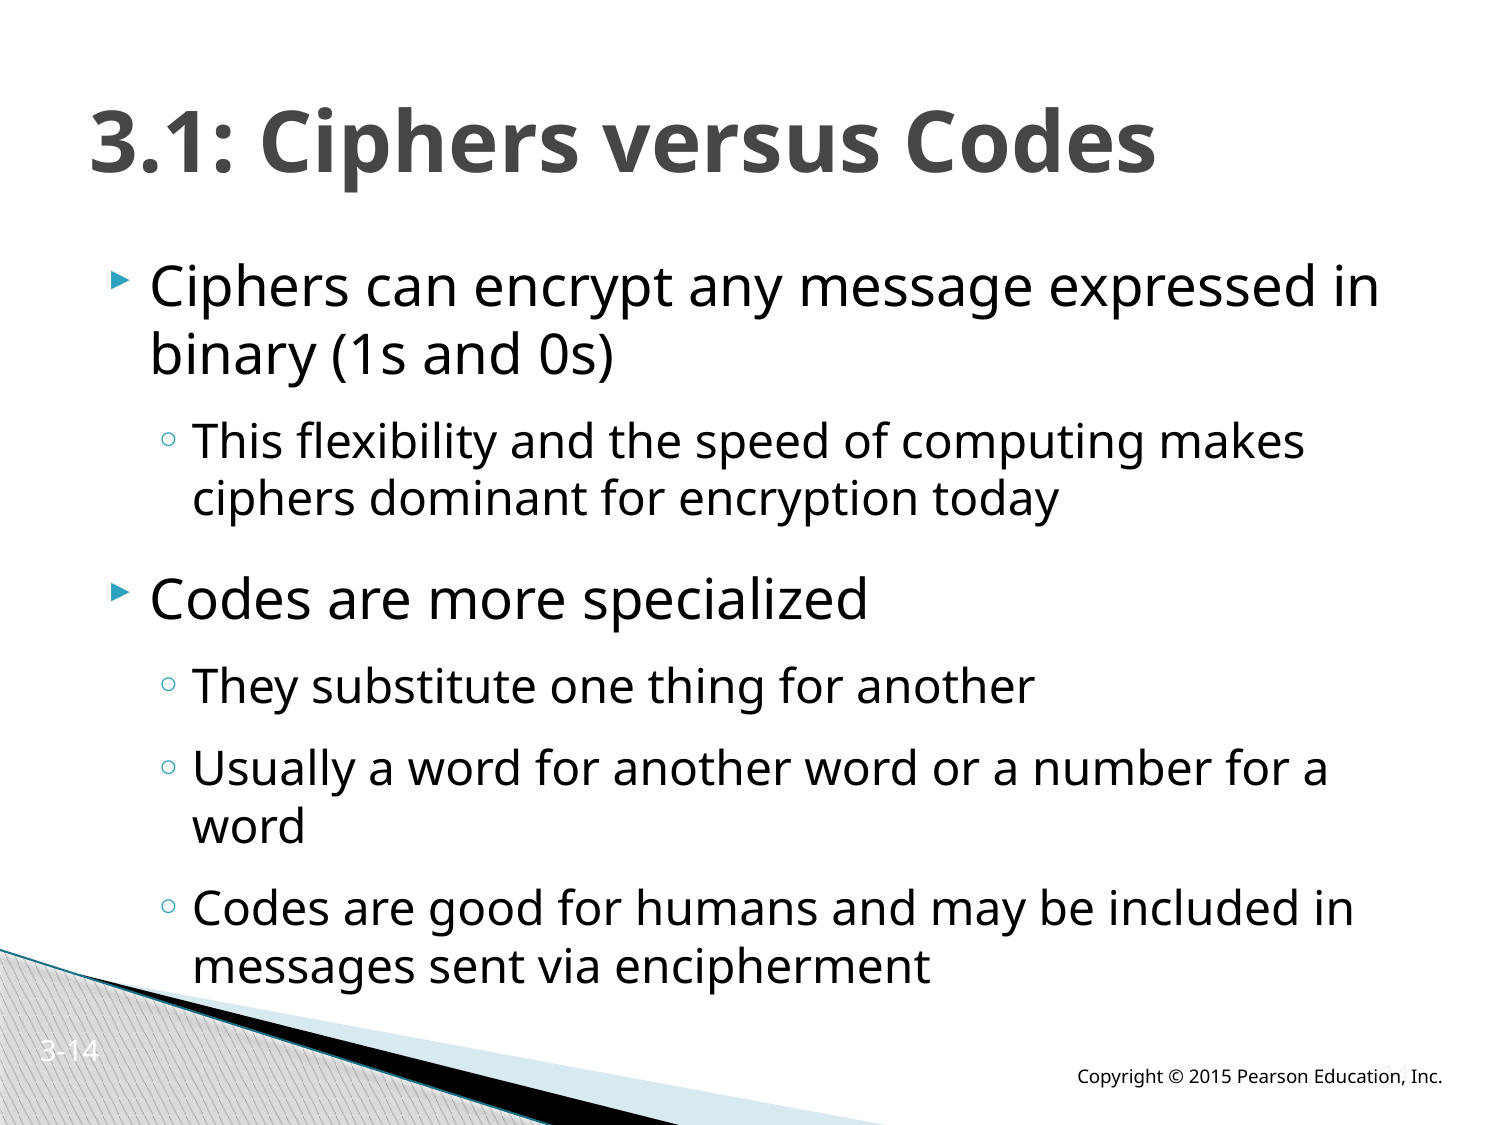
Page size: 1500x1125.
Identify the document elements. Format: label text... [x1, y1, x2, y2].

title 3.1: Ciphers versus Codes [75, 45, 1425, 233]
slide_number 3-13 [24, 1025, 200, 1088]
list Ciphers can encrypt any message expressed in binary (1s and 0s) This flexibility and the speed of computing makes ciphers dominant for encryption today Codes are more specialized They substitute one thing for another Usually a word for another word or a number for a word Codes are good for humans and may be included in messages sent via encipherment [75, 242, 1425, 1025]
